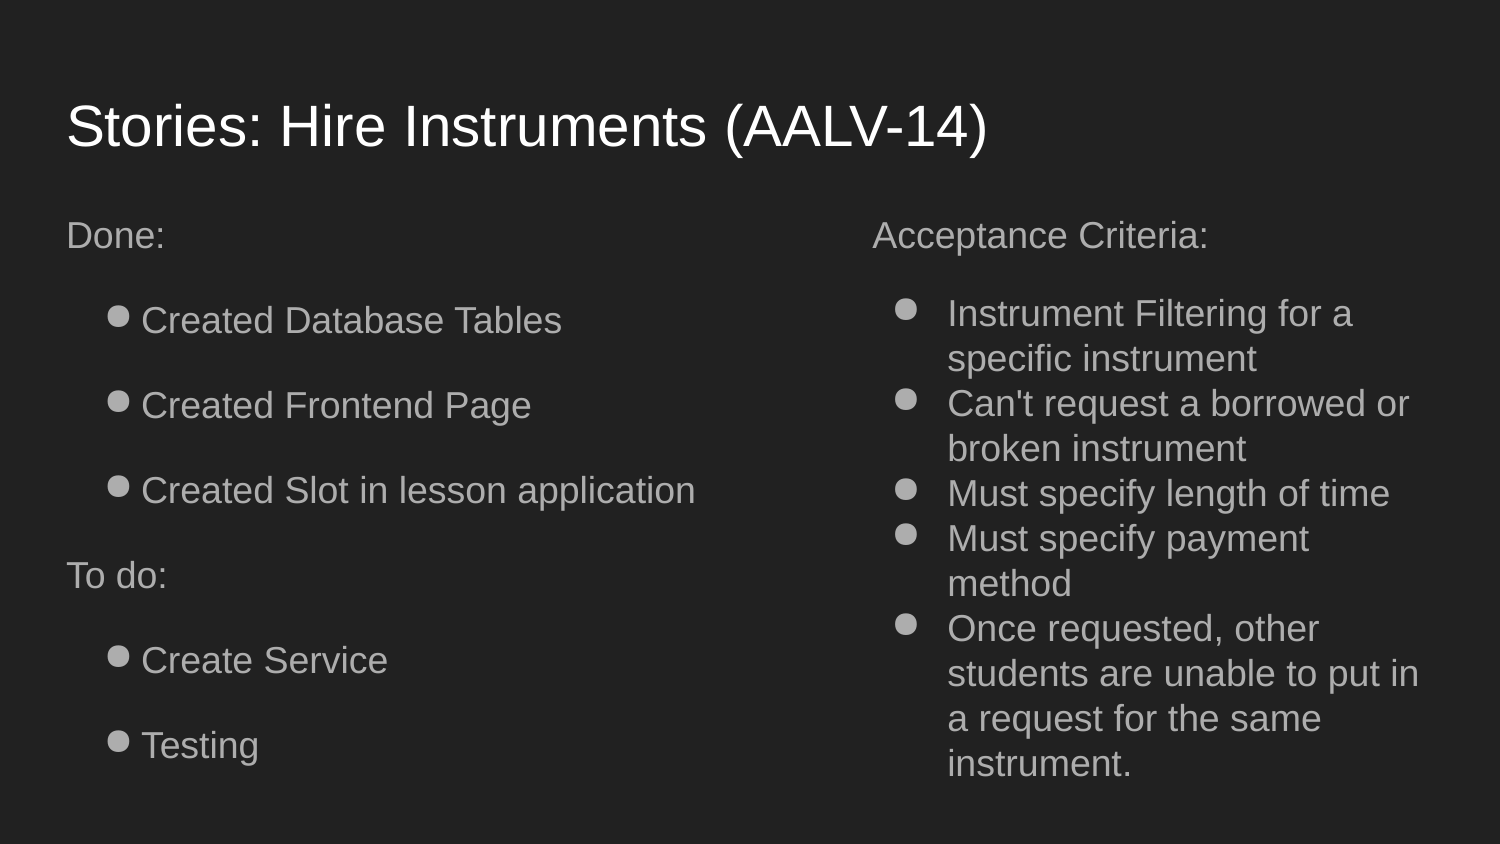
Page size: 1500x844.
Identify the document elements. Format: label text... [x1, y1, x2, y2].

list Done: Created Database Tables Created Frontend Page Created Slot in lesson application To do: Create Service Testing [51, 189, 820, 750]
text_box Acceptance Criteria: Instrument Filtering for a specific instrument Can't request a borrowed or broken instrument Must specify length of time Must specify payment method Once requested, other students are unable to put in a request for the same instrument. [857, 188, 1441, 750]
title Stories: Hire Instruments (AALV-14) [51, 72, 1449, 167]
